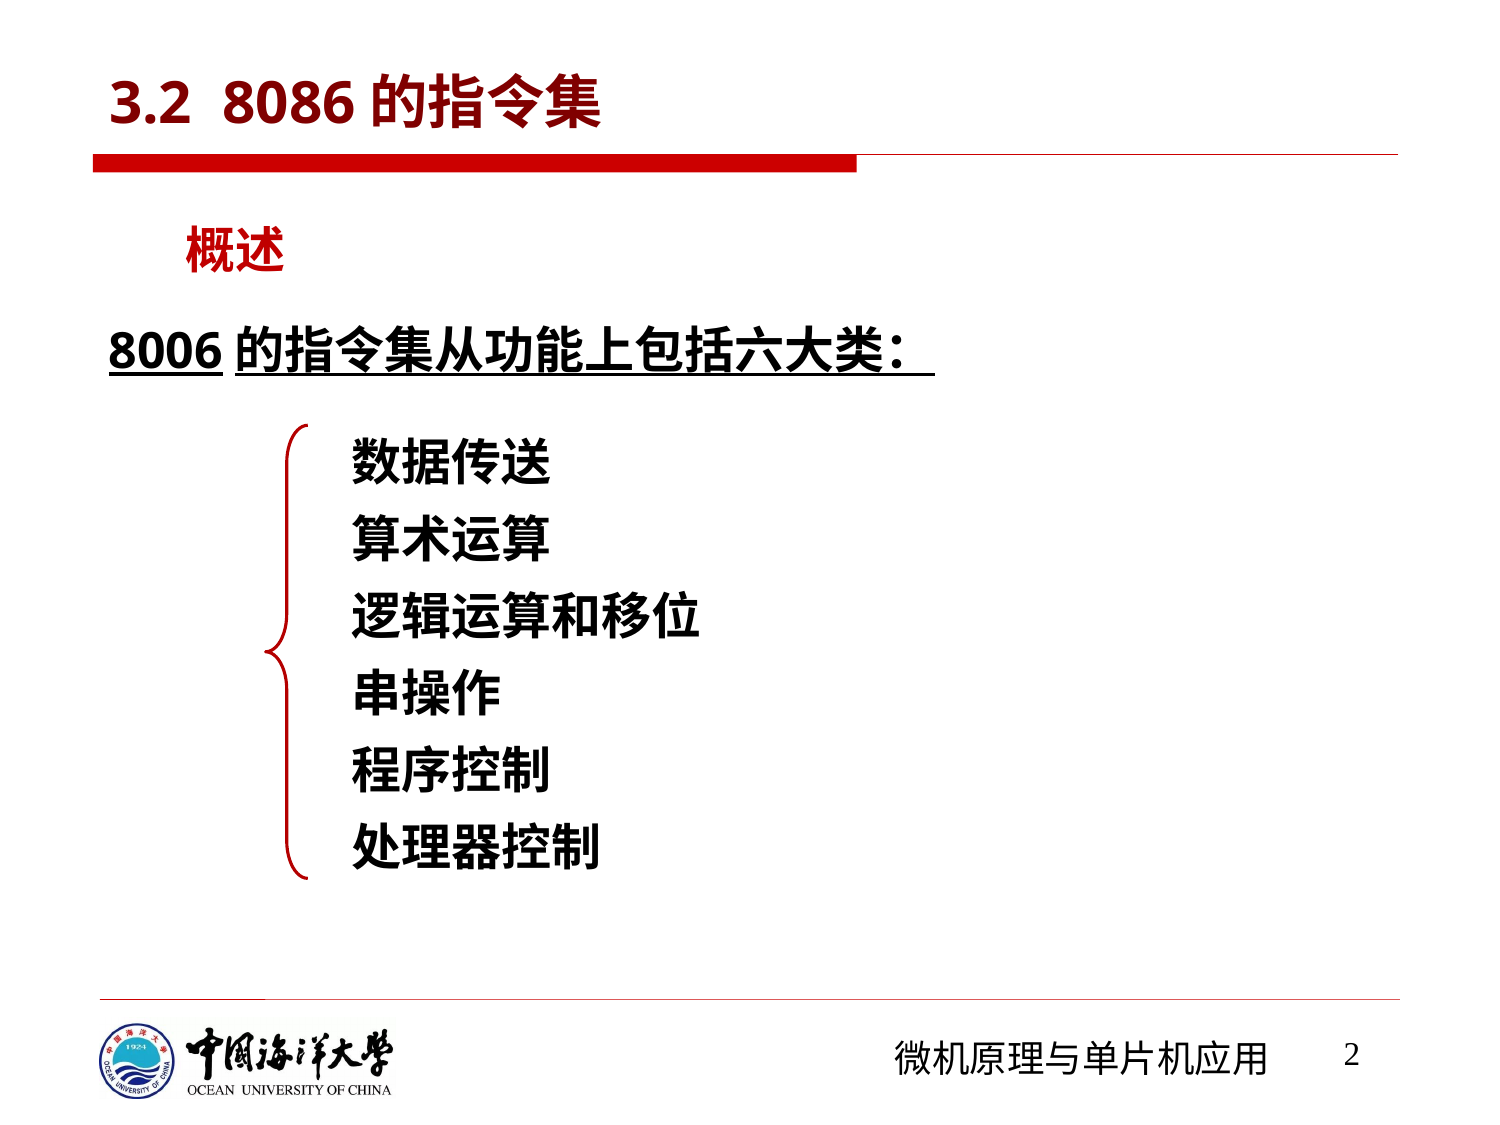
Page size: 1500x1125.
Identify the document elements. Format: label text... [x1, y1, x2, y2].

title 3.2 8086的指令集 [94, 30, 1407, 143]
picture [99, 1017, 396, 1099]
text_box [264, 424, 308, 880]
text_box 数据传送 算术运算 逻辑运算和移位 串操作 程序控制 处理器控制 [336, 410, 1037, 883]
list 概述 8006的指令集从功能上包括六大类： [93, 196, 1407, 976]
slide_number 2 [1328, 1024, 1448, 1103]
